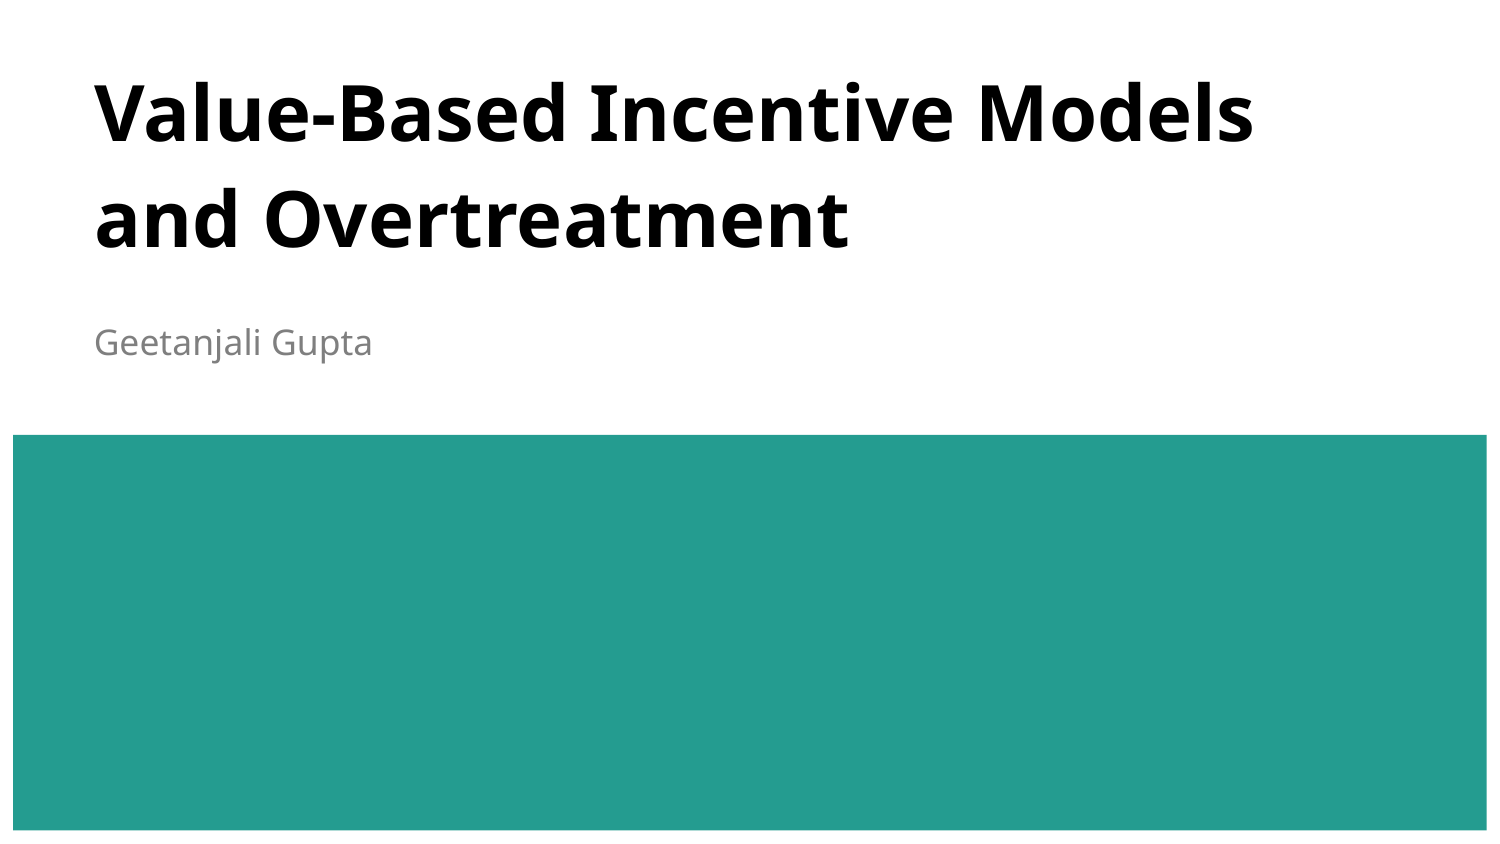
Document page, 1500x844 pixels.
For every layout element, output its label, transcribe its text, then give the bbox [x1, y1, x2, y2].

subtitle Geetanjali Gupta [78, 305, 1422, 447]
title Value-Based Incentive Models and Overtreatment [79, 43, 1423, 286]
